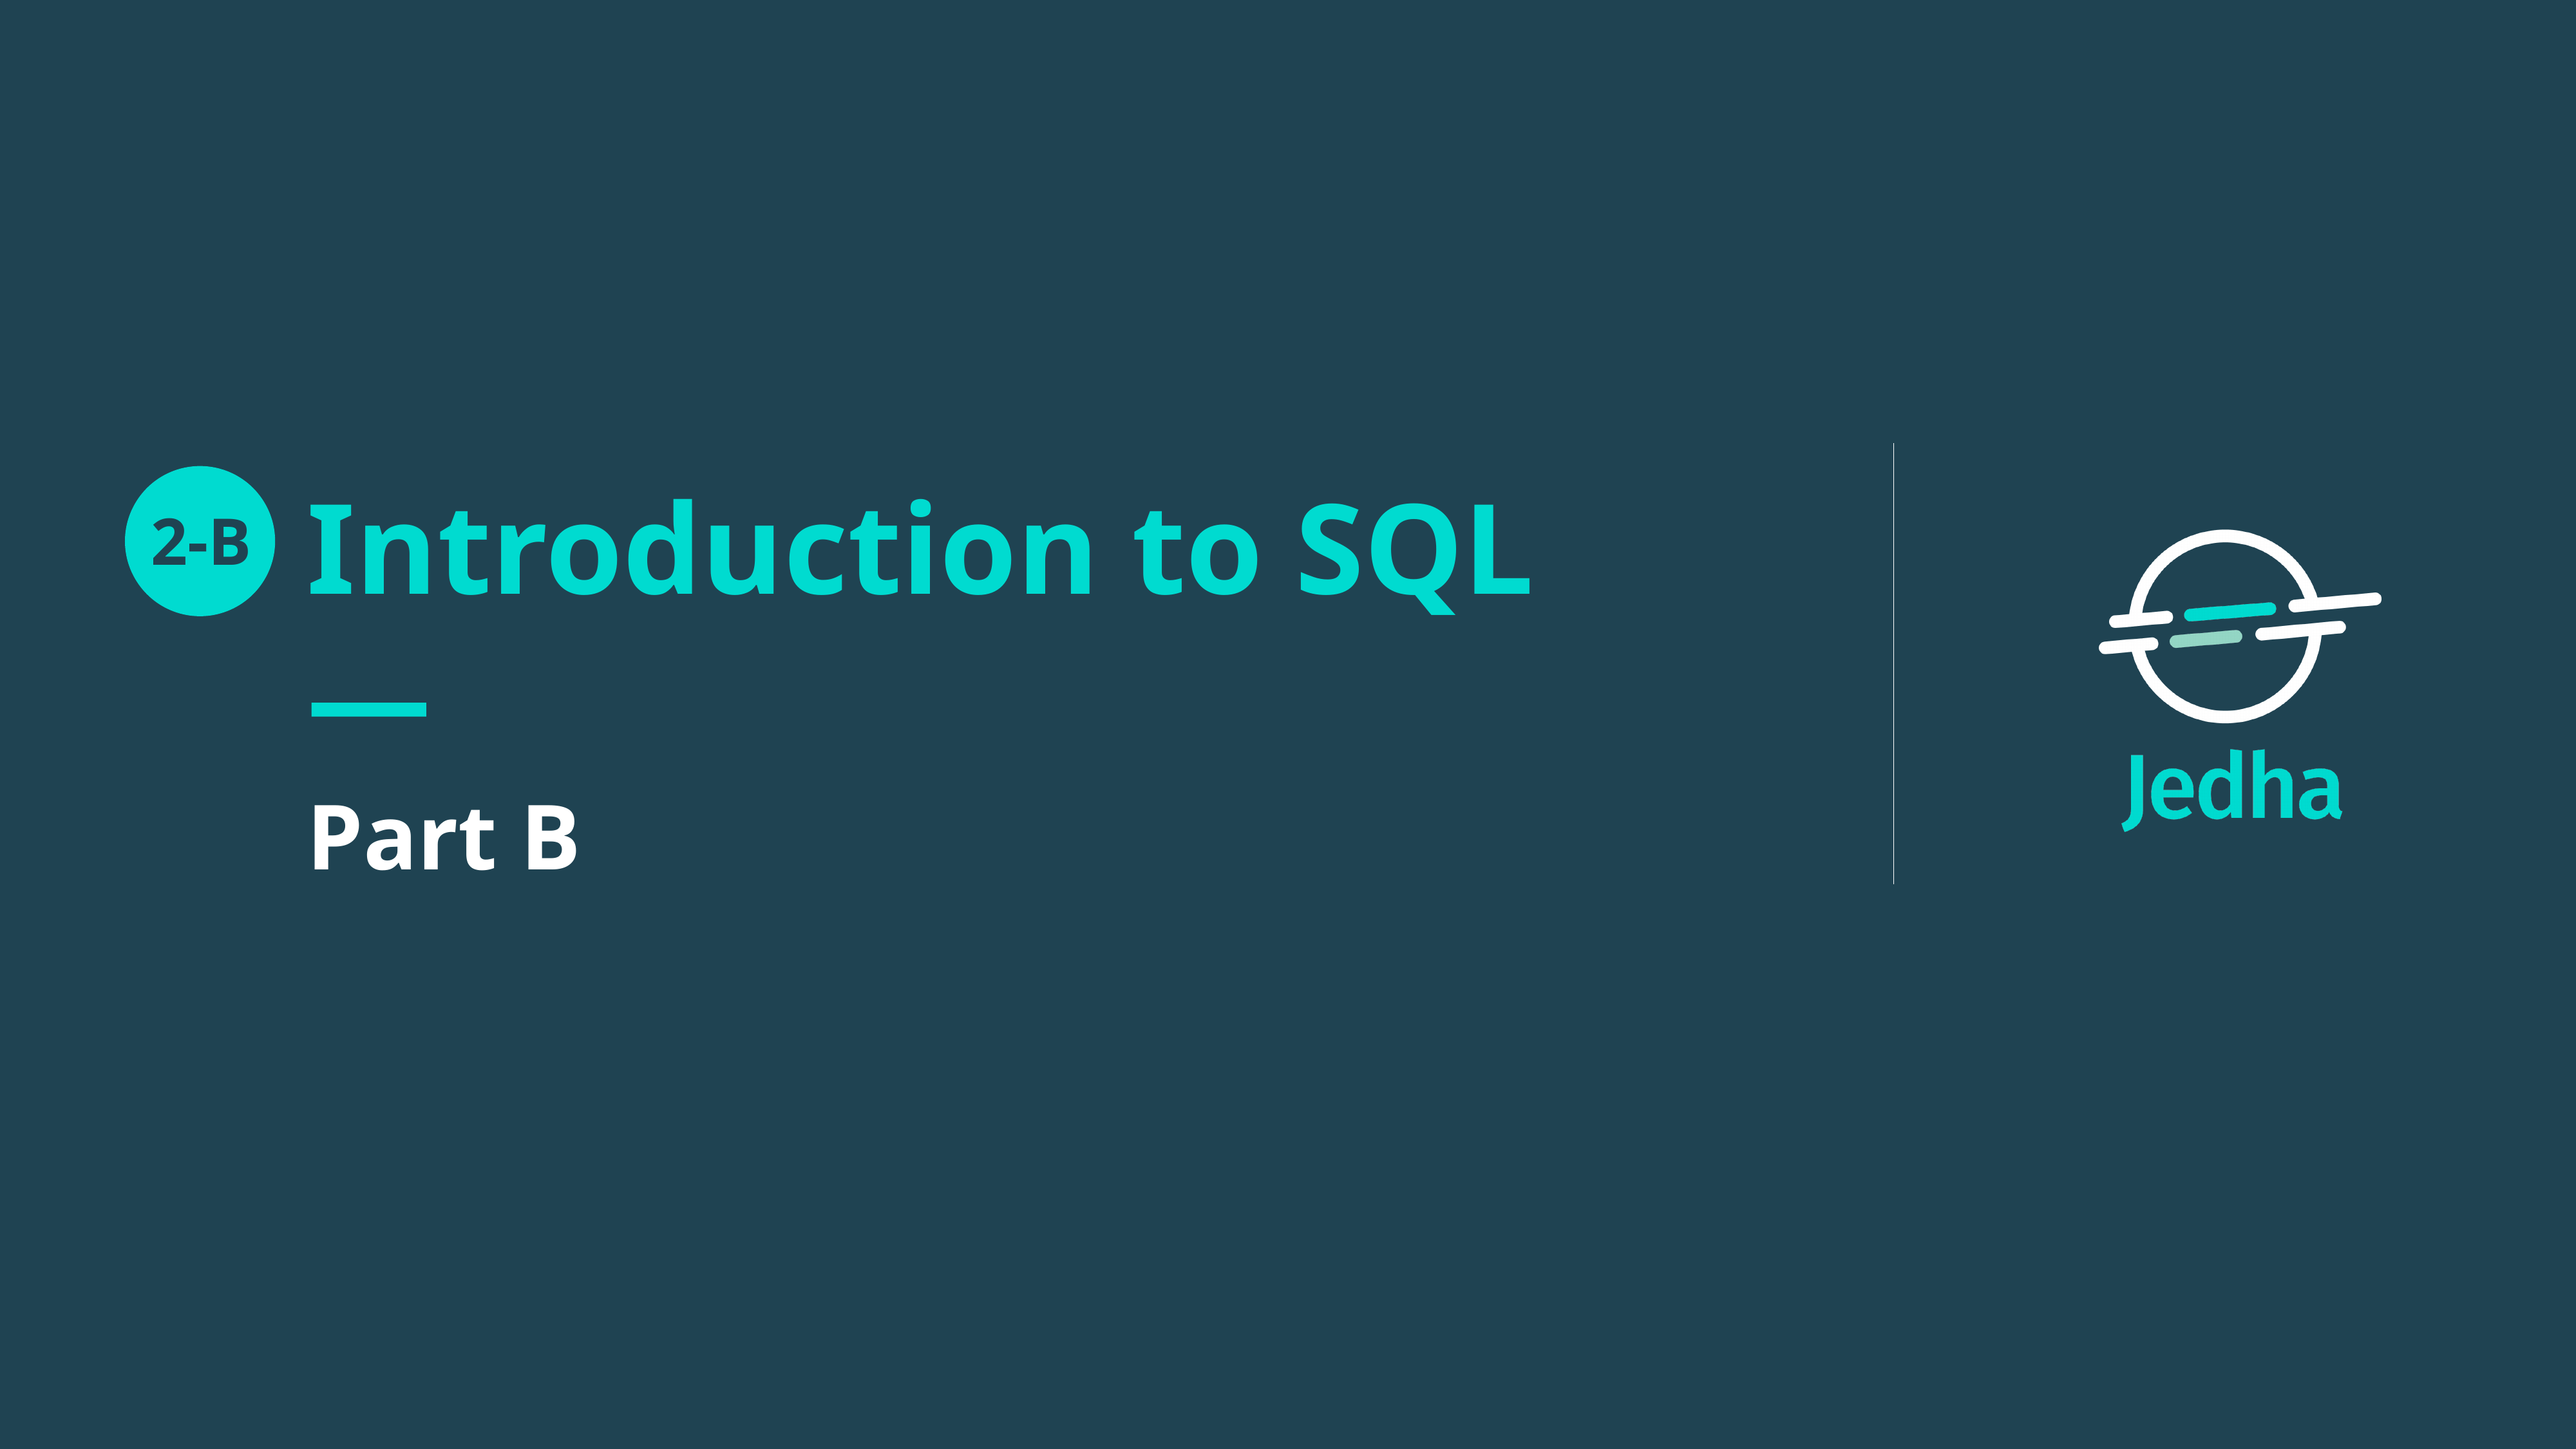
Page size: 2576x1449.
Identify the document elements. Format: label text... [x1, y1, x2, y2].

text_box [159, 466, 241, 478]
picture [2099, 529, 2382, 832]
text_box [159, 604, 242, 616]
title 2-B [113, 478, 290, 604]
title Part B [281, 763, 1779, 914]
title Introduction to SQL — [281, 443, 1779, 763]
